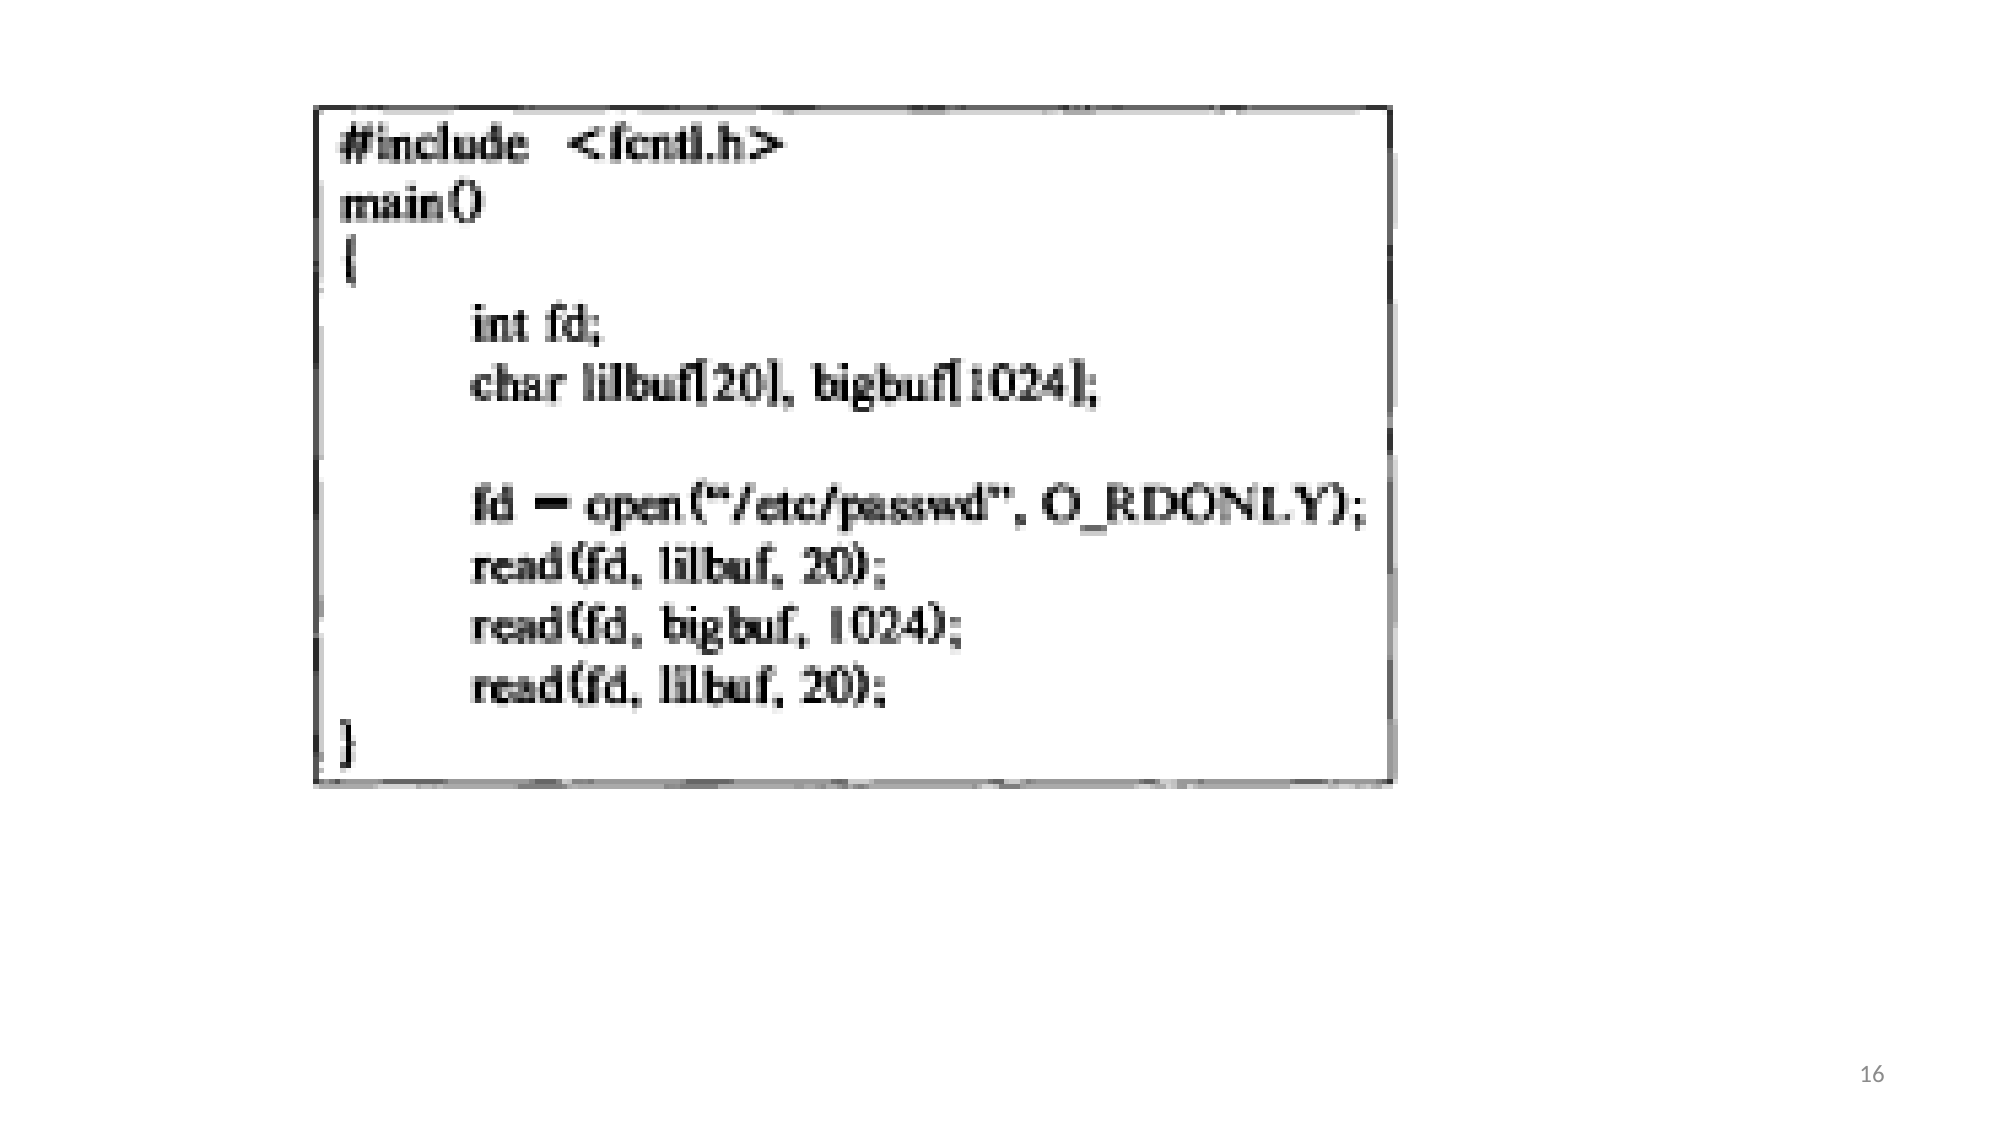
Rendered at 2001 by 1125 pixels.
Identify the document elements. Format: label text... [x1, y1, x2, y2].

picture [276, 88, 1420, 807]
slide_number 16 [1433, 1042, 1900, 1103]
